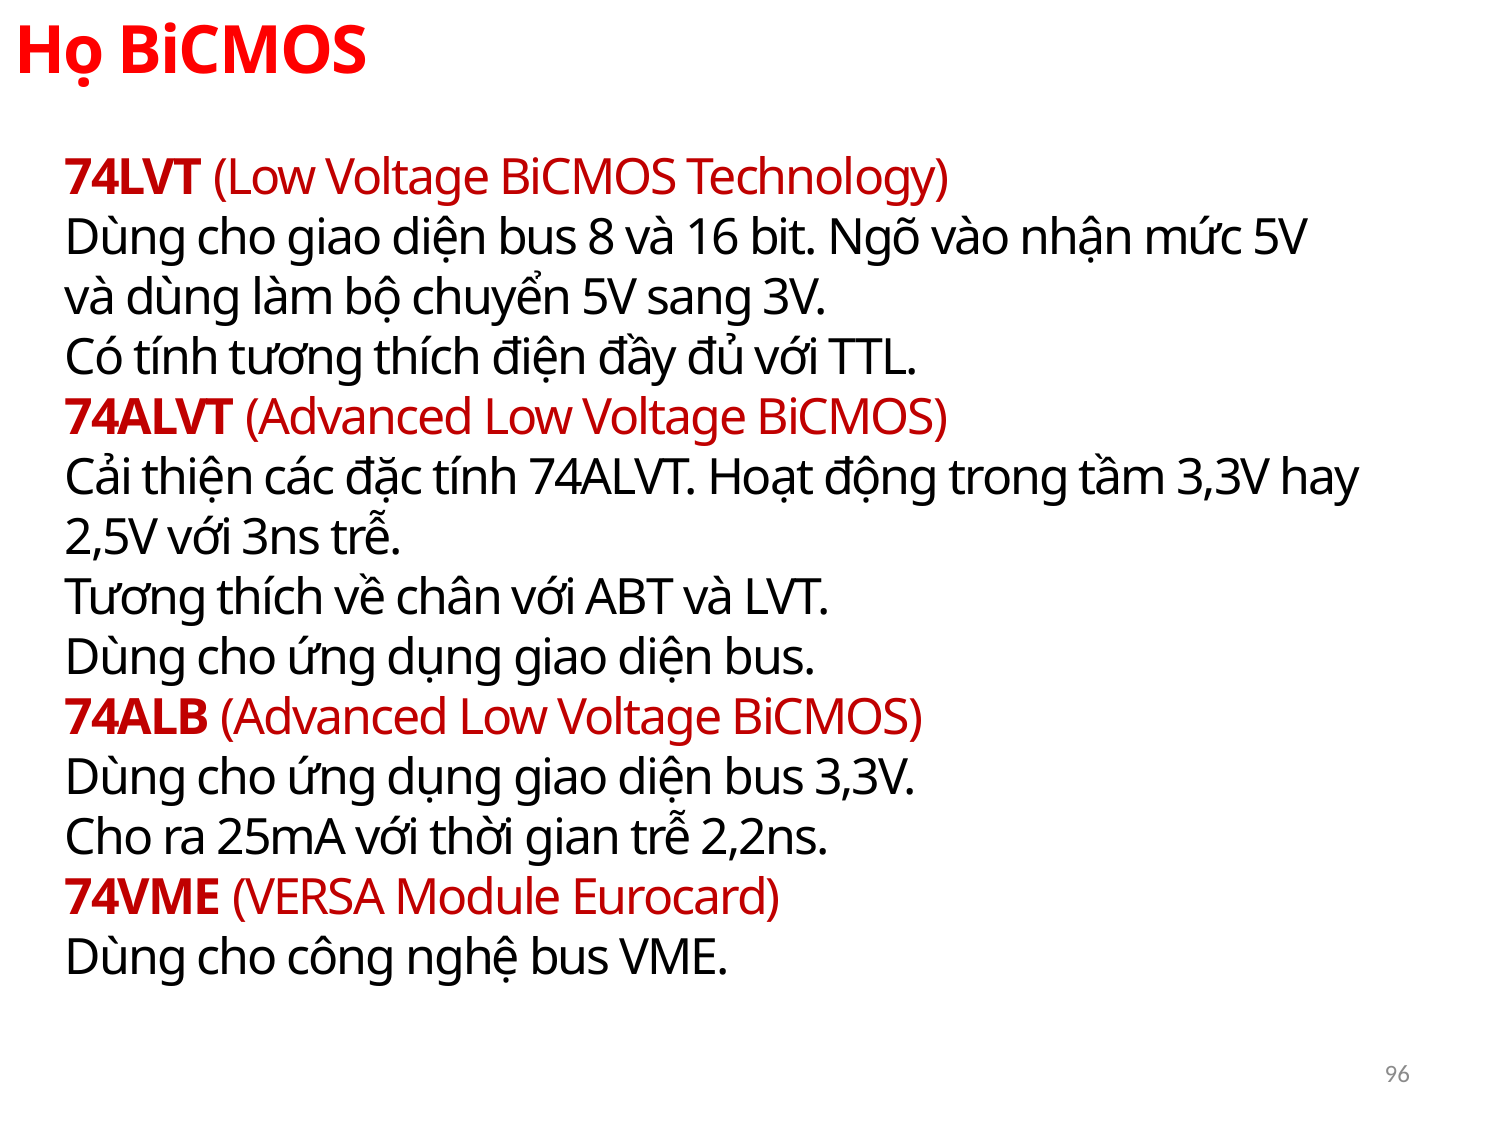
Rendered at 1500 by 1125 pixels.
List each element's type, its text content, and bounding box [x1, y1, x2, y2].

text_box 74LVT (Low Voltage BiCMOS Technology) Dùng cho giao diện bus 8 và 16 bit. Ngõ vào nhận mức 5V và dùng làm bộ chuyển 5V sang 3V. Có tính tương thích điện đầy đủ với TTL. 74ALVT (Advanced Low Voltage BiCMOS) Cải thiện các đặc tính 74ALVT. Hoạt động trong tầm 3,3V hay 2,5V với 3ns trễ. Tương thích về chân với ABT và LVT. Dùng cho ứng dụng giao diện bus. 74ALB (Advanced Low Voltage BiCMOS) Dùng cho ứng dụng giao diện bus 3,3V. Cho ra 25mA với thời gian trễ 2,2ns. 74VME (VERSA Module Eurocard) Dùng cho công nghệ bus VME. [50, 137, 1375, 993]
text_box Họ BiCMOS [0, 0, 1313, 95]
slide_number 96 [1074, 1042, 1425, 1103]
